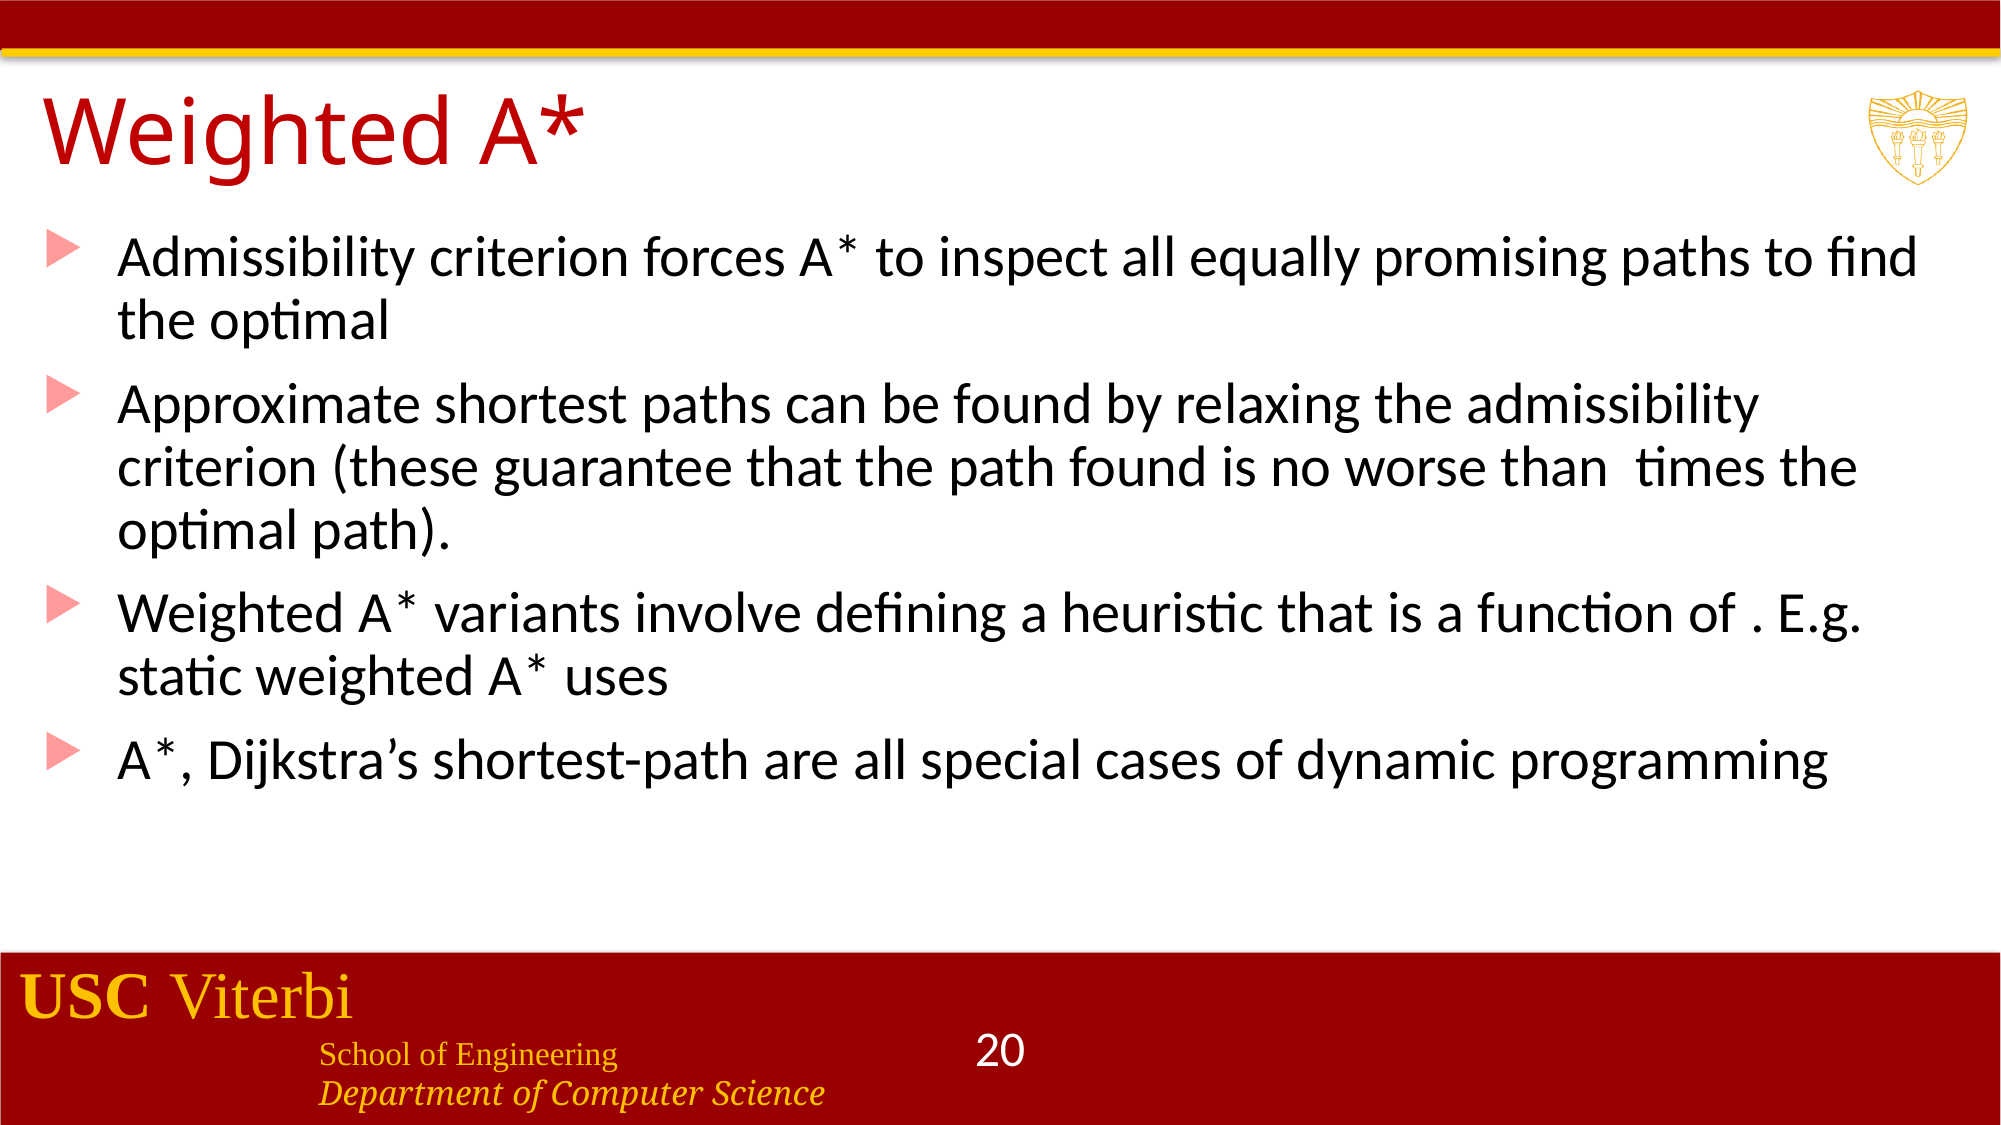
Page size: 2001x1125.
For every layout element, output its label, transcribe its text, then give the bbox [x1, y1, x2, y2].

title Weighted A* [27, 70, 1819, 199]
slide_number 20 [774, 1016, 1225, 1077]
picture [1836, 76, 2000, 199]
